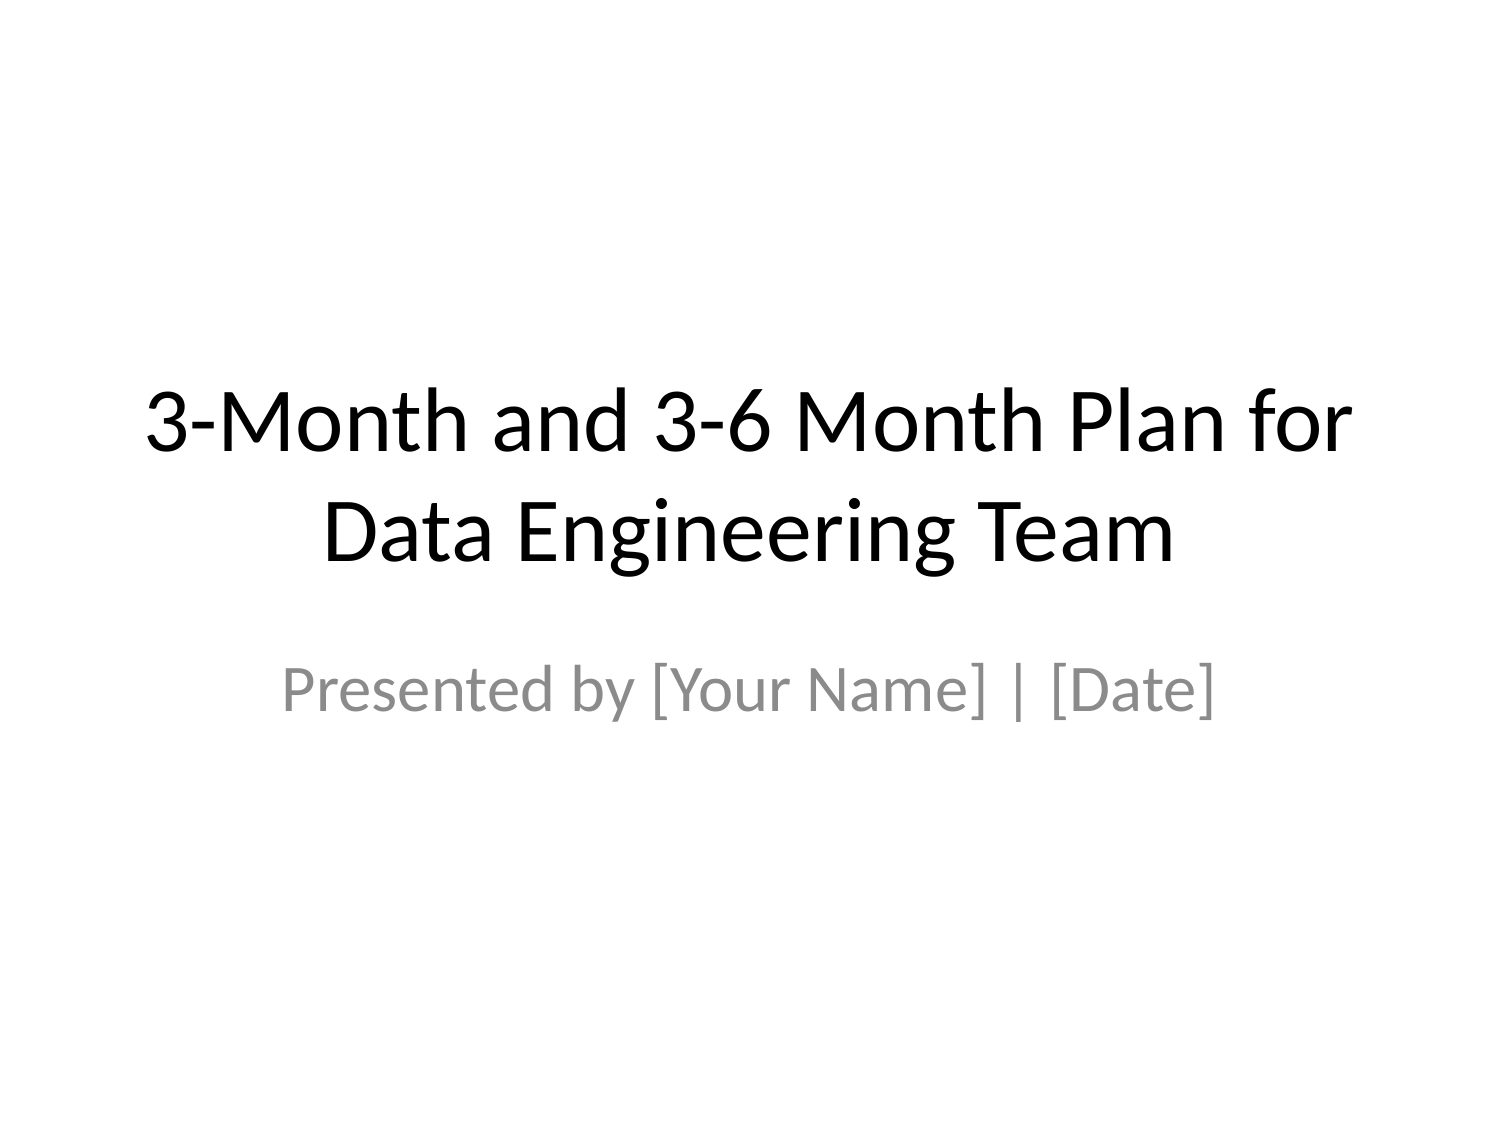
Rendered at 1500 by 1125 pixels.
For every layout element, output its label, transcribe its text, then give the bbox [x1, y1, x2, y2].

title 3-Month and 3-6 Month Plan for Data Engineering Team [112, 349, 1388, 591]
subtitle Presented by [Your Name] | [Date] [225, 637, 1275, 925]
